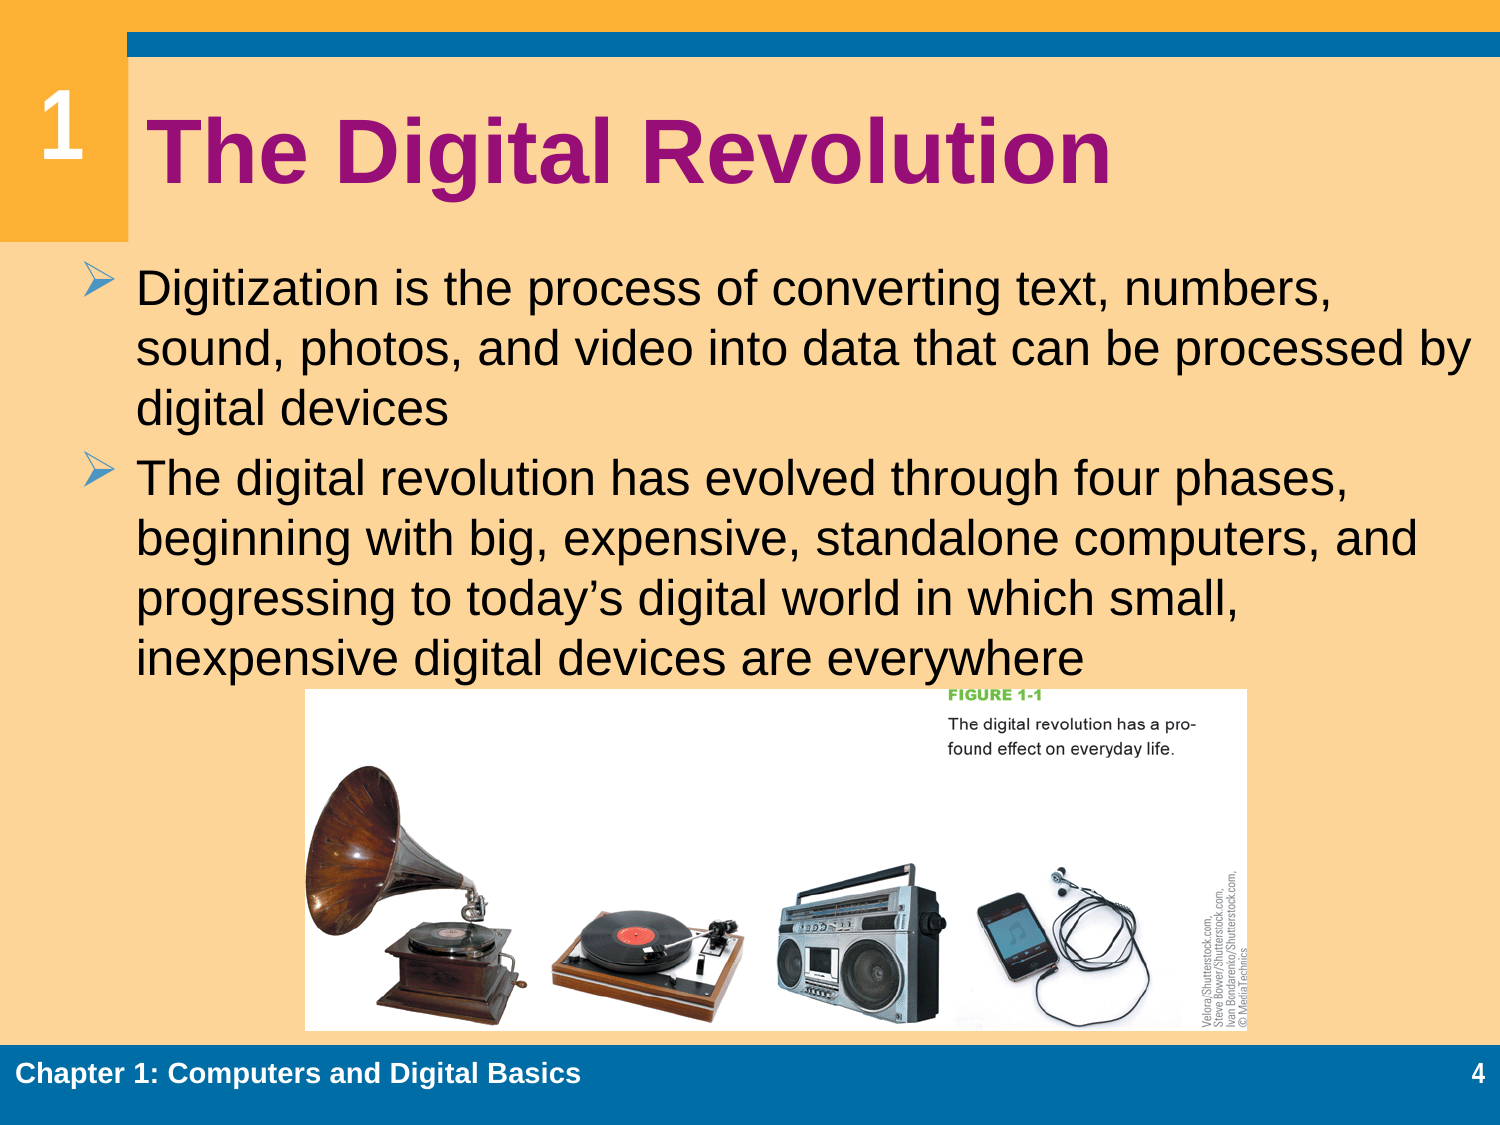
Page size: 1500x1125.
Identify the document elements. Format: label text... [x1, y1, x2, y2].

list Digitization is the process of converting text, numbers, sound, photos, and video into data that can be processed by digital devices The digital revolution has evolved through four phases, beginning with big, expensive, standalone computers, and progressing to today’s digital world in which small, inexpensive digital devices are everywhere [64, 247, 1500, 1006]
picture [304, 688, 1247, 1031]
footer Chapter 1: Computers and Digital Basics [0, 1046, 1149, 1125]
slide_number 4 [1149, 1046, 1500, 1125]
title The Digital Revolution [131, 60, 1500, 234]
